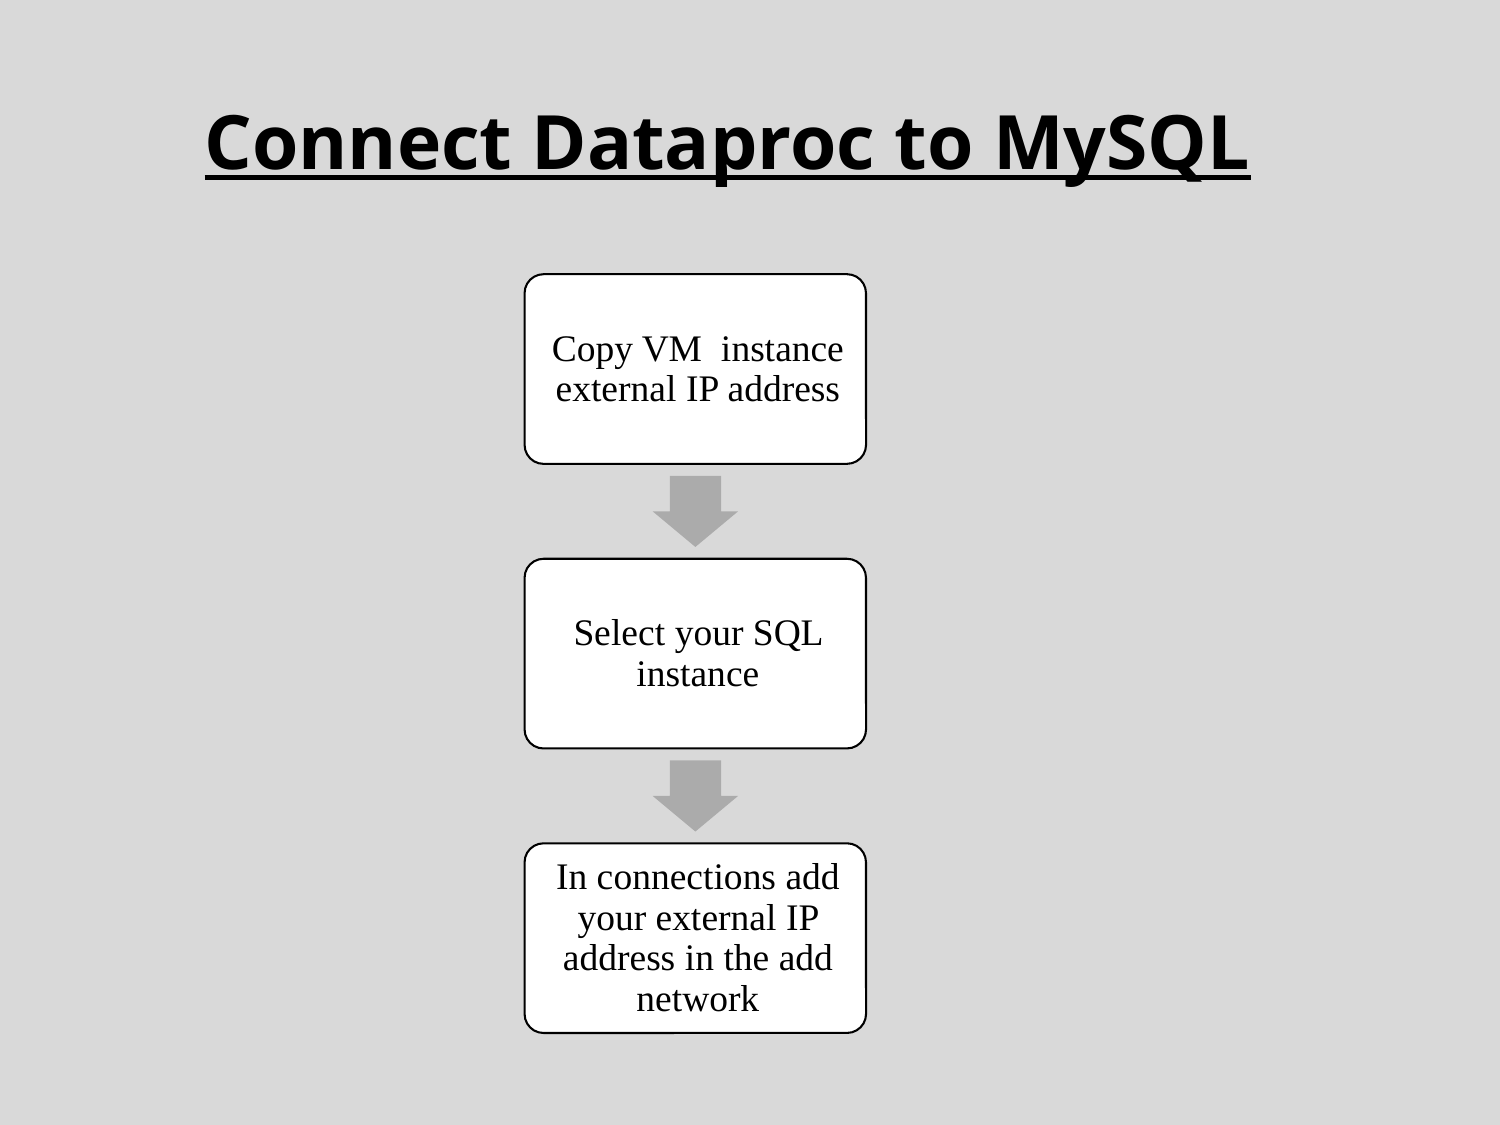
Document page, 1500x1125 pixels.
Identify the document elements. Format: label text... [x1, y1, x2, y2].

title Connect Dataproc to MySQL [189, 51, 1500, 238]
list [0, 274, 1500, 1034]
